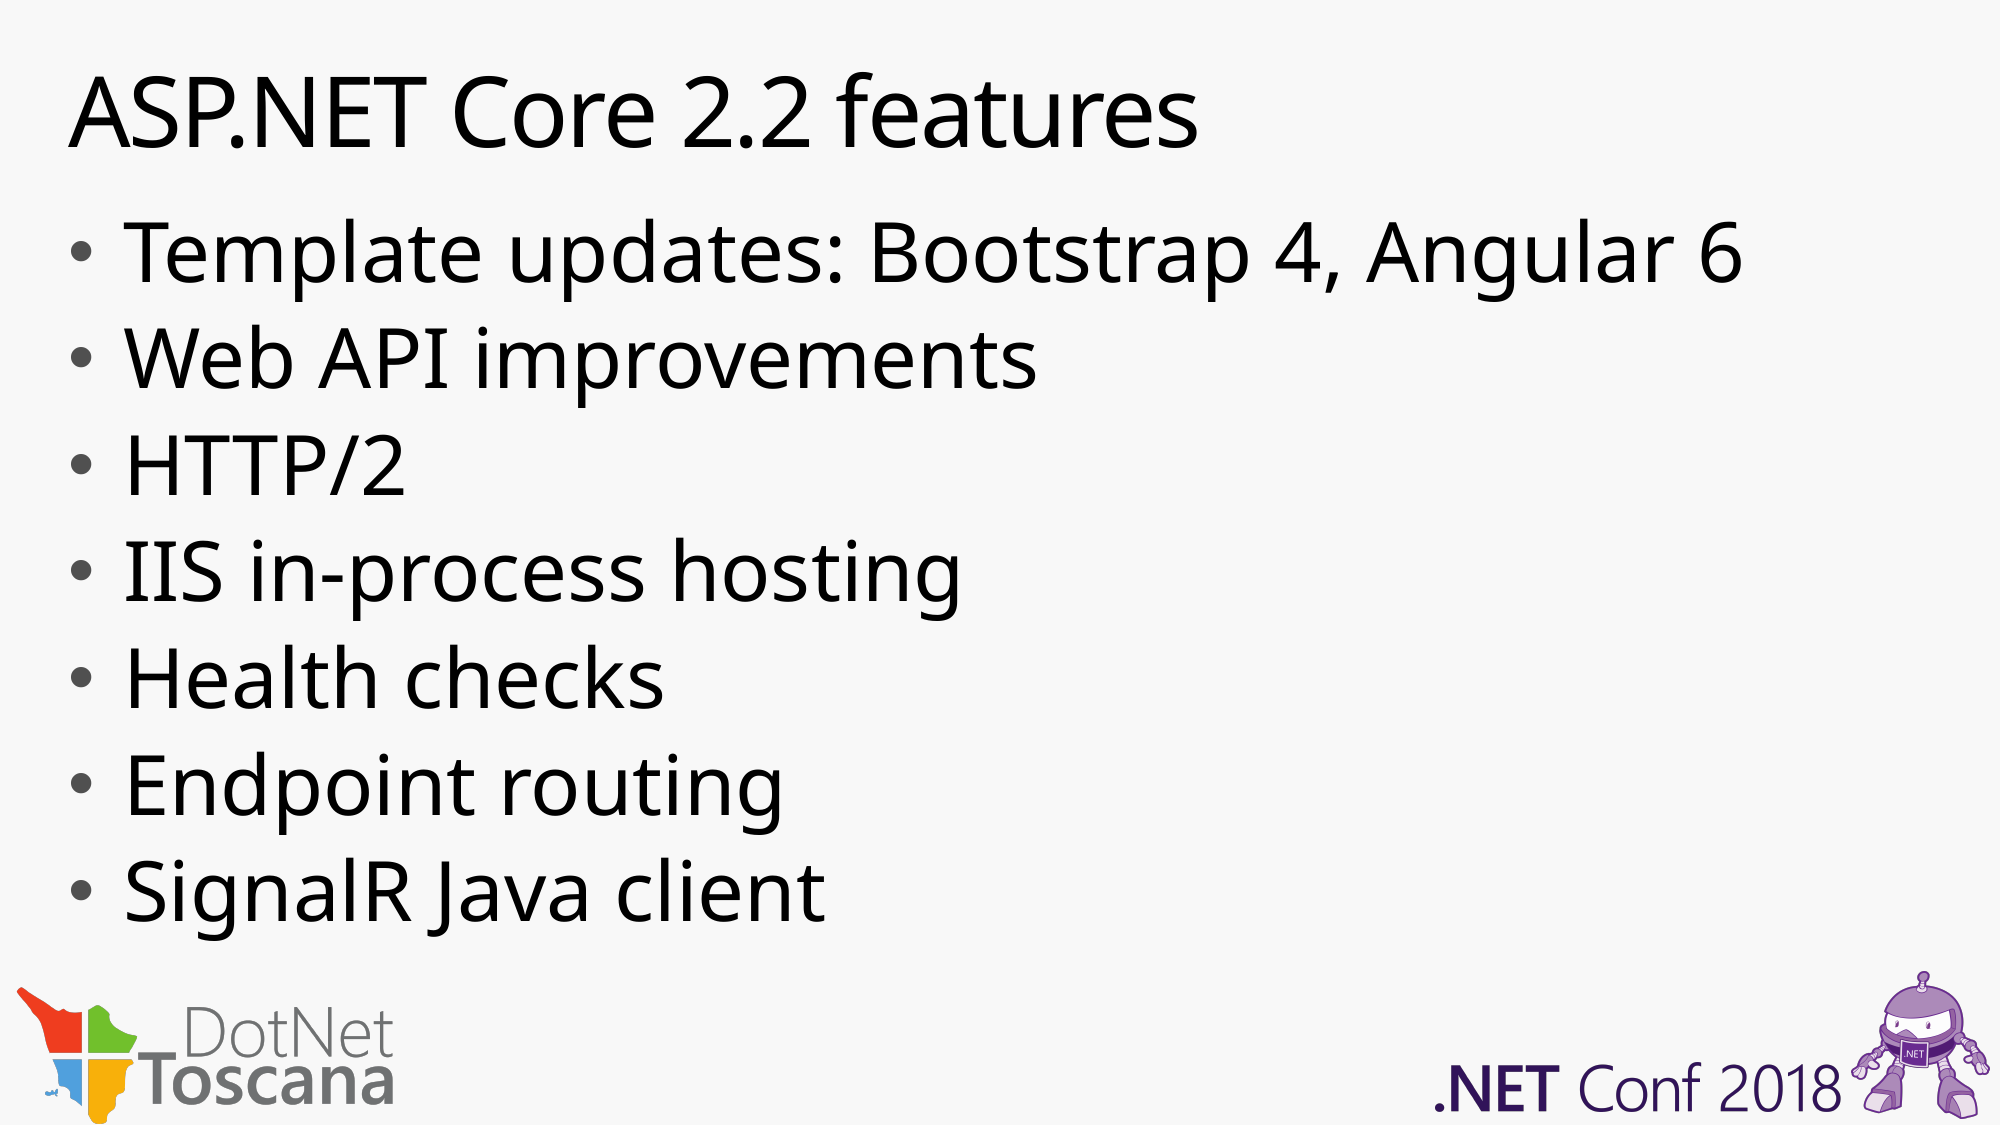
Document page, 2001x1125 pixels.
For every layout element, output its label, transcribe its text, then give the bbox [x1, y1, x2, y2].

picture [0, 987, 402, 1124]
list Template updates: Bootstrap 4, Angular 6 Web API improvements HTTP/2 IIS in-process hosting Health checks Endpoint routing SignalR Java client [44, 196, 1956, 983]
picture [1435, 1062, 1841, 1112]
picture [1851, 971, 1990, 1119]
title ASP.NET Core 2.2 features [44, 47, 1957, 196]
